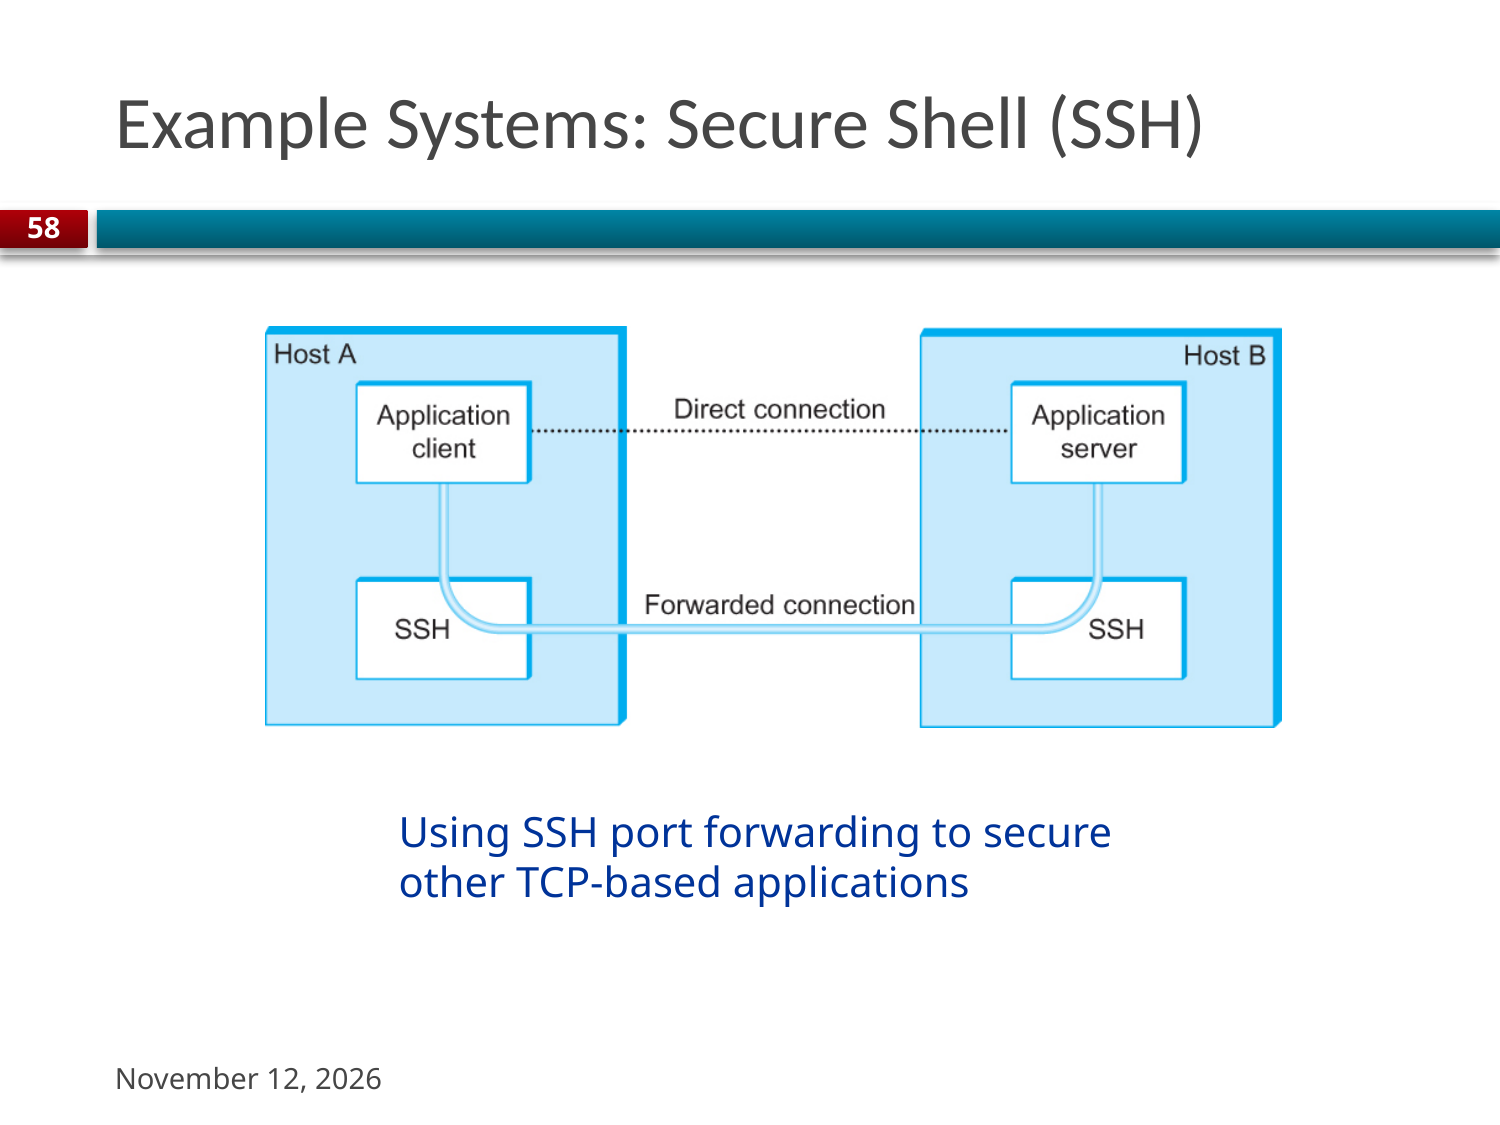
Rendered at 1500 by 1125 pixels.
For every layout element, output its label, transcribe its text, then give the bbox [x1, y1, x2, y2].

picture [265, 325, 1283, 729]
picture [1275, 721, 1283, 729]
text_box Using SSH port forwarding to secure other TCP-based applications [383, 798, 1134, 914]
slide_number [99, 1050, 538, 1110]
slide_number 58 [0, 208, 88, 249]
title Example Systems: Secure Shell (SSH) [100, 37, 1438, 200]
